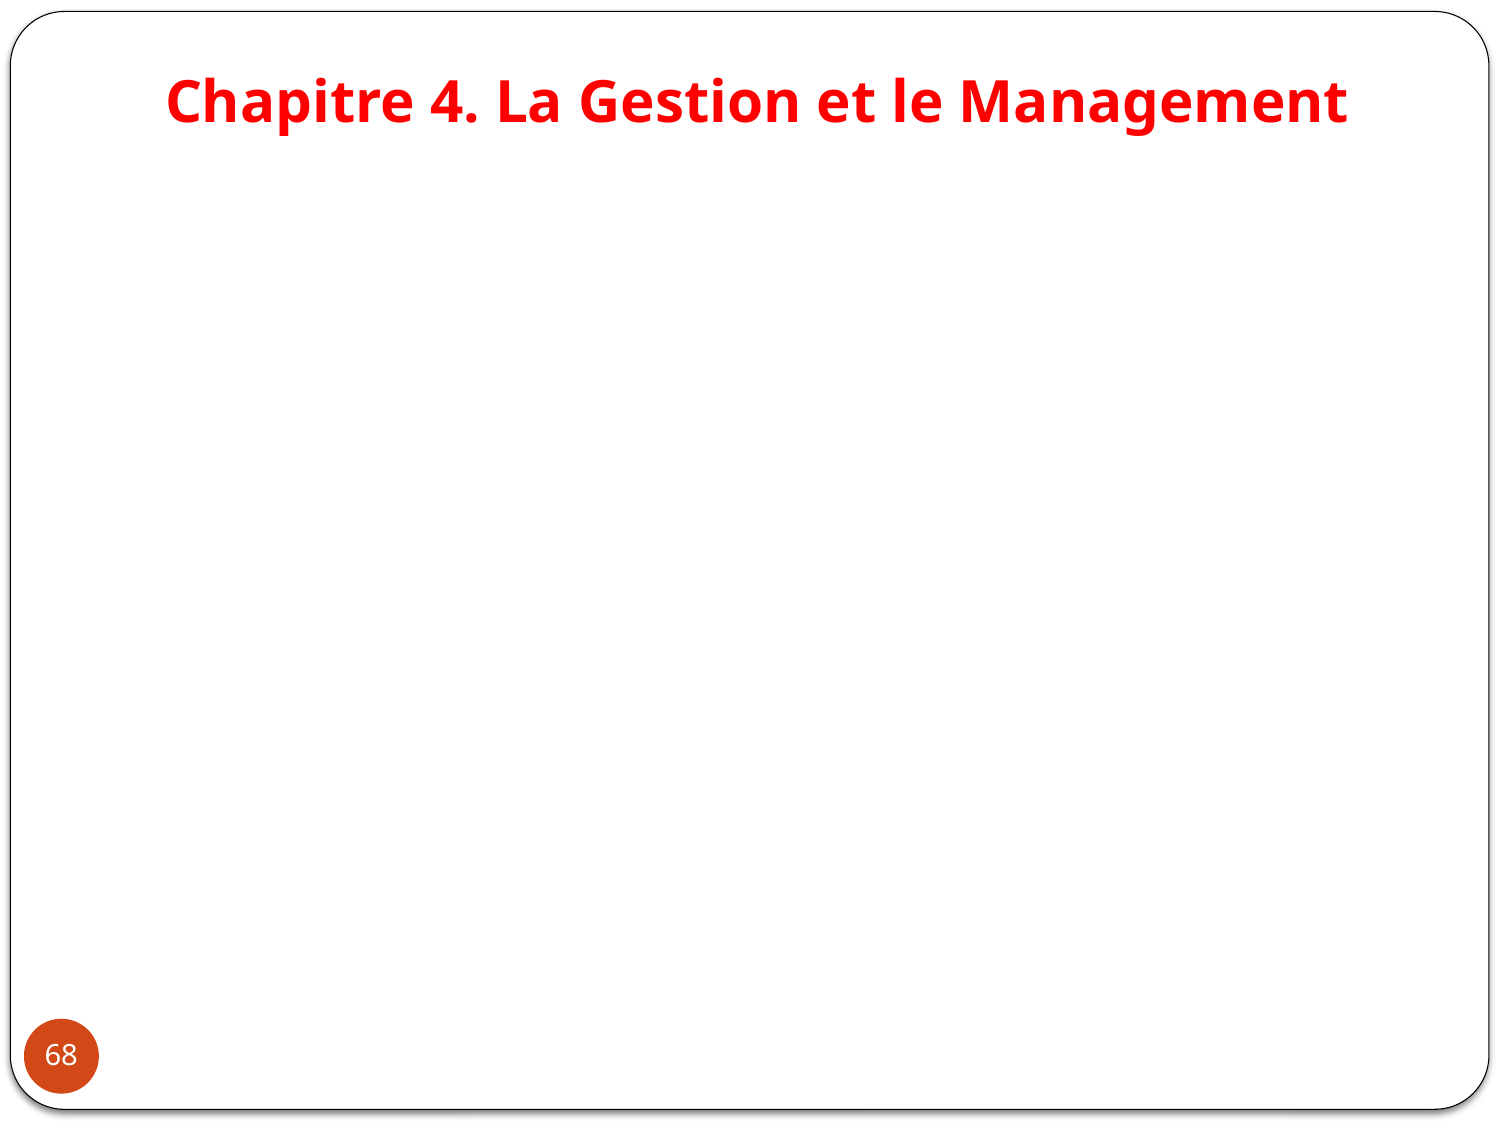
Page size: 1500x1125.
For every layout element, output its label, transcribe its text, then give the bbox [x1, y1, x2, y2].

slide_number 68 [23, 1018, 99, 1094]
title Chapitre 4. La Gestion et le Management [150, 45, 1425, 149]
